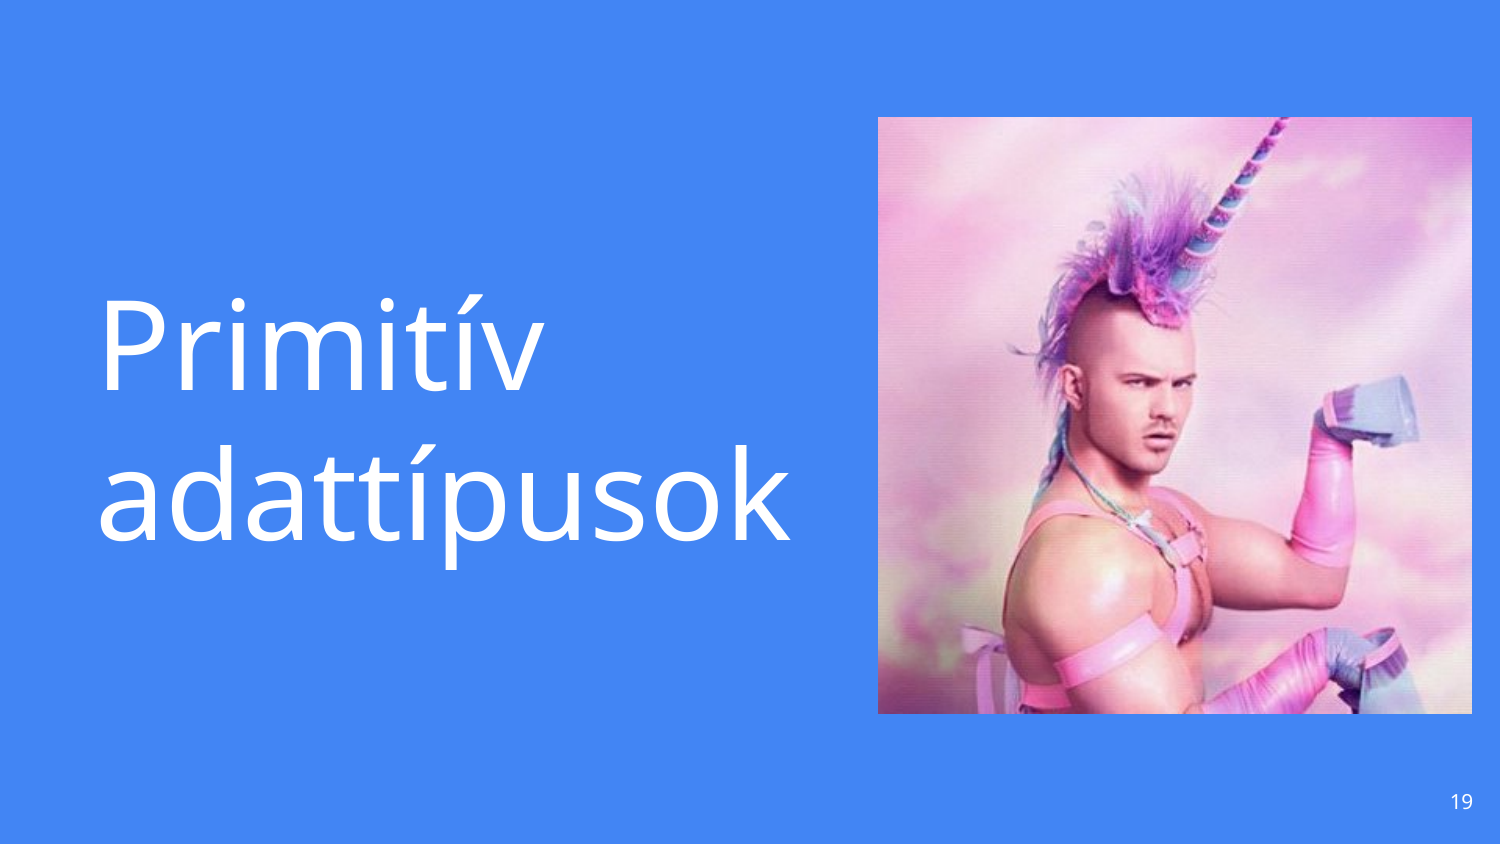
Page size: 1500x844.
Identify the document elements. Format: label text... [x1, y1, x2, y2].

picture [877, 117, 1473, 714]
title Primitív adattípusok [80, 80, 1102, 752]
slide_number ‹#› [1398, 770, 1489, 835]
